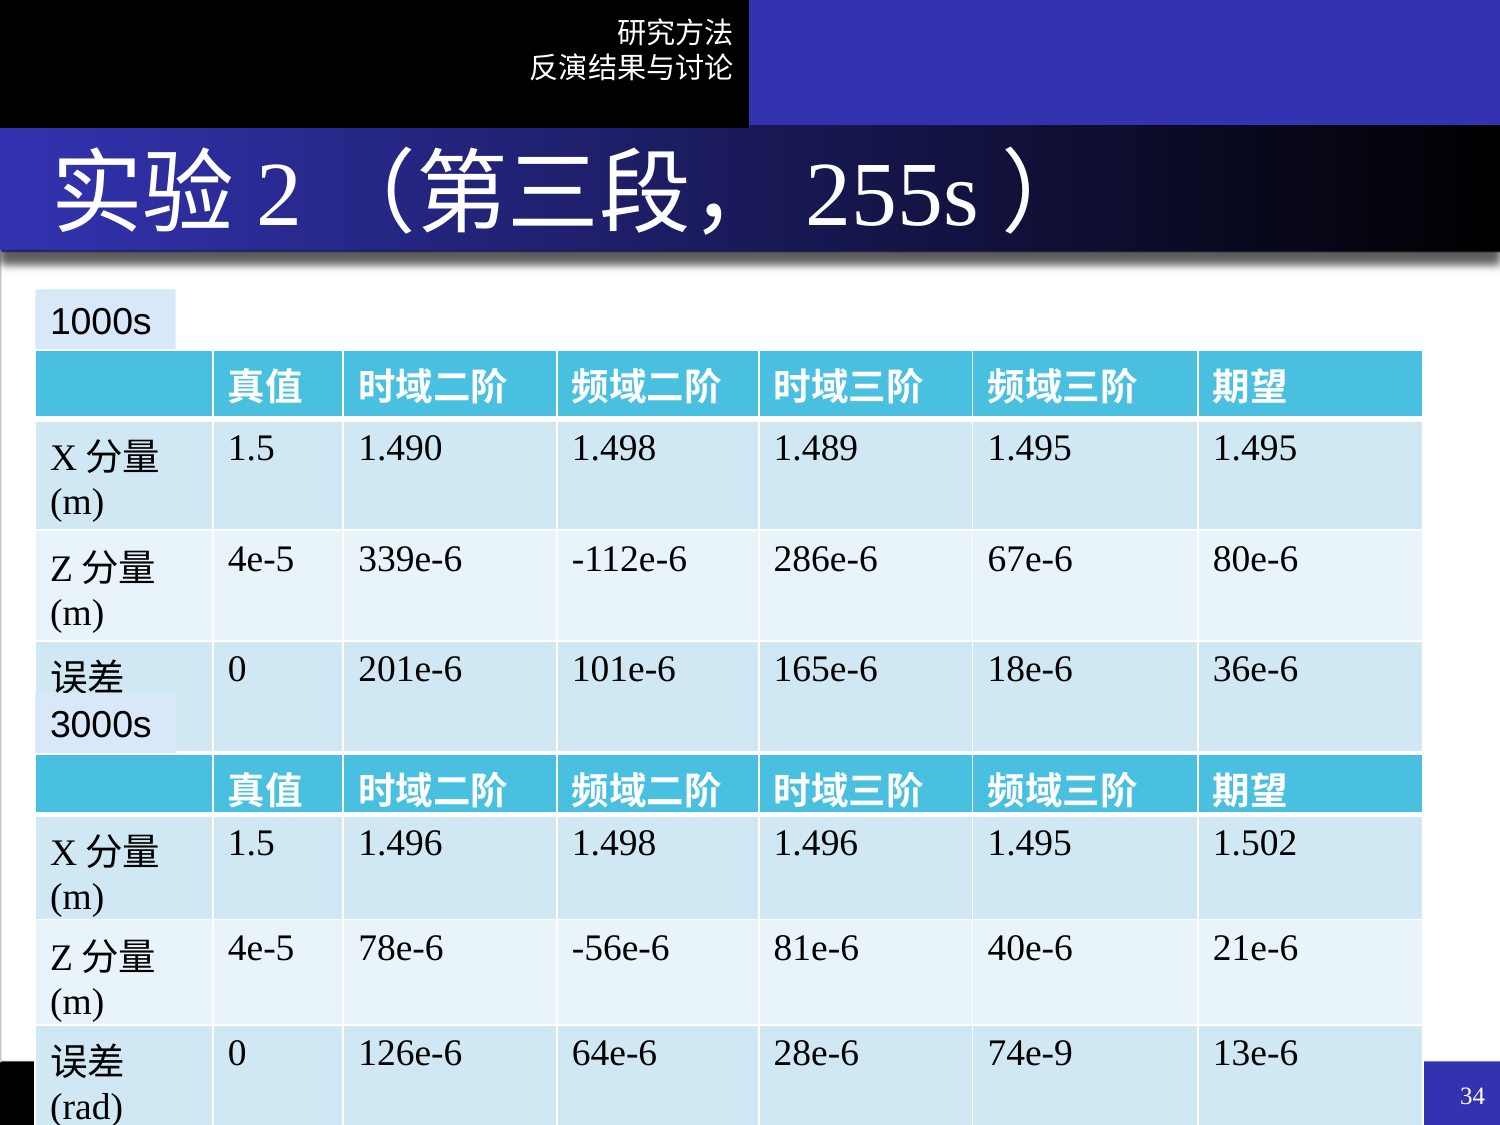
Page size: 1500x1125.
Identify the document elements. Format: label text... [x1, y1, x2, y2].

table_cell 0 [214, 1026, 342, 1125]
table_cell 286e-6 [760, 531, 972, 640]
table_cell 21e-6 [1199, 920, 1422, 1024]
table_cell 13e-6 [1199, 1026, 1422, 1125]
table_cell Z分量(m) [36, 920, 212, 1024]
table_cell 74e-9 [973, 1026, 1197, 1125]
table_header 真值 [214, 351, 342, 416]
table_cell 126e-6 [344, 1026, 556, 1125]
table_cell 4e-5 [214, 920, 342, 1024]
table_cell 18e-6 [973, 642, 1197, 751]
table_cell -56e-6 [558, 920, 758, 1024]
text_box 1000s [35, 289, 176, 349]
table_header [36, 351, 212, 416]
table_header 时域三阶 [760, 755, 972, 812]
table_cell 36e-6 [1199, 642, 1422, 751]
table_cell 40e-6 [973, 920, 1197, 1024]
table_cell 1.490 [344, 422, 556, 529]
table_cell 1.498 [558, 817, 758, 919]
table_header 频域二阶 [558, 351, 758, 416]
table_header 期望 [1199, 351, 1422, 416]
table_cell X分量(m) [36, 817, 212, 919]
table_cell 67e-6 [973, 531, 1197, 640]
table_cell 1.489 [760, 422, 972, 529]
table_cell 64e-6 [558, 1026, 758, 1125]
title 实验2（第三段，255s） [5, 127, 1485, 251]
table_cell 1.495 [1199, 422, 1422, 529]
table_cell Z分量(m) [36, 531, 212, 640]
table_header 频域二阶 [558, 755, 758, 812]
table_cell 1.496 [344, 817, 556, 919]
table_cell 101e-6 [558, 642, 758, 751]
table_header 时域二阶 [344, 755, 556, 812]
table_cell 78e-6 [344, 920, 556, 1024]
table_cell 28e-6 [760, 1026, 972, 1125]
table_cell 误差(rad) [36, 642, 212, 751]
table_cell 1.5 [214, 817, 342, 919]
table_cell 1.502 [1199, 817, 1422, 919]
table_header [36, 755, 212, 812]
table_cell 1.498 [558, 422, 758, 529]
table_cell 1.495 [973, 422, 1197, 529]
table_cell 80e-6 [1199, 531, 1422, 640]
table_cell 4e-5 [214, 531, 342, 640]
table_cell 1.496 [760, 817, 972, 919]
table_header 频域三阶 [973, 755, 1197, 812]
picture [0, 250, 1500, 1062]
slide_number 34 [1424, 1065, 1500, 1125]
table_cell 165e-6 [760, 642, 972, 751]
table_cell 1.495 [973, 817, 1197, 919]
text_box 3000s [35, 693, 176, 753]
table_cell 81e-6 [760, 920, 972, 1024]
table_header 时域二阶 [344, 351, 556, 416]
table_header 真值 [214, 755, 342, 812]
table_header 频域三阶 [973, 351, 1197, 416]
table_cell X分量(m) [36, 422, 212, 529]
table_header 时域三阶 [760, 351, 972, 416]
table_cell 1.5 [214, 422, 342, 529]
table_cell 0 [214, 642, 342, 751]
table_header 期望 [1199, 755, 1422, 812]
table_cell 339e-6 [344, 531, 556, 640]
table_cell 误差(rad) [36, 1026, 212, 1125]
table_cell 201e-6 [344, 642, 556, 751]
table_cell -112e-6 [558, 531, 758, 640]
